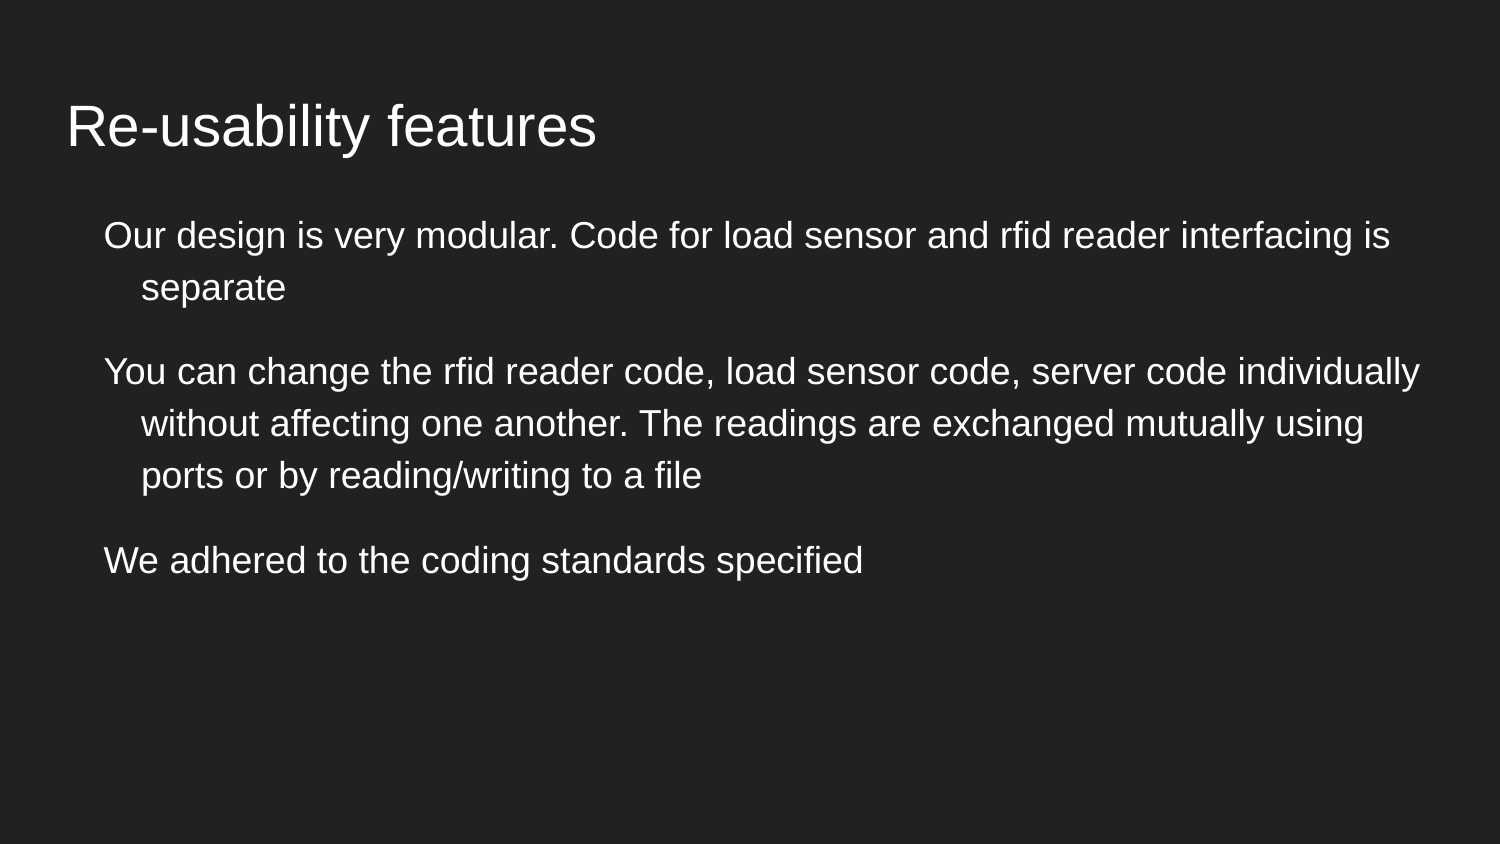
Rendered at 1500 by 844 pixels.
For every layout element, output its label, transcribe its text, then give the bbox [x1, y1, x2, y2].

list Our design is very modular. Code for load sensor and rfid reader interfacing is separate You can change the rfid reader code, load sensor code, server code individually without affecting one another. The readings are exchanged mutually using ports or by reading/writing to a file We adhered to the coding standards specified [51, 189, 1449, 750]
title Re-usability features [51, 72, 1449, 167]
